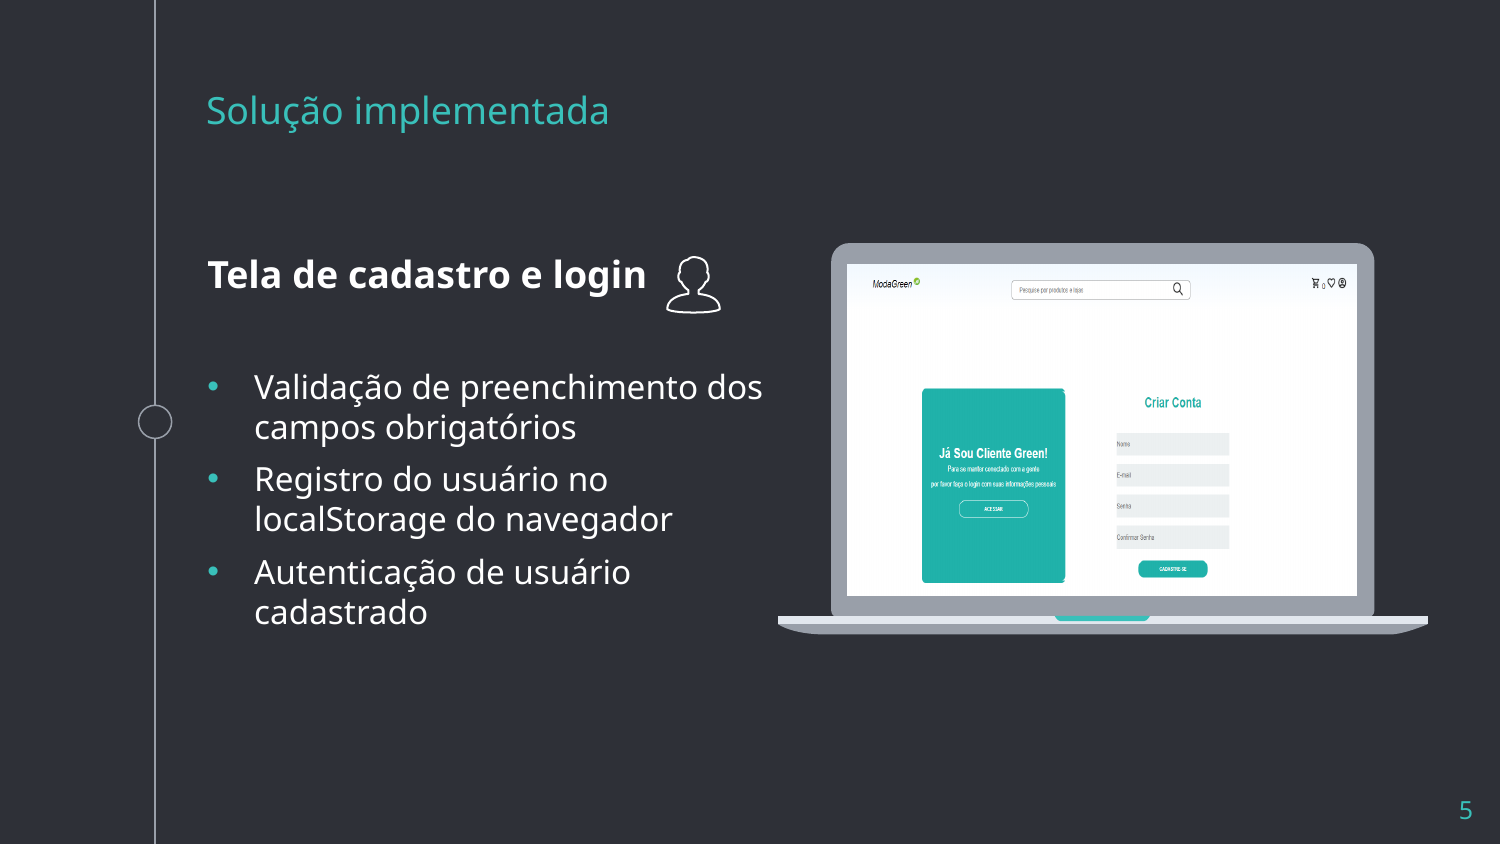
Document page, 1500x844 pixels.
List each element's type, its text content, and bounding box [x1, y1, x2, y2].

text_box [777, 242, 1428, 635]
text_box Solução implementada [191, 90, 1317, 147]
list Tela de cadastro e login Validação de preenchimento dos campos obrigatórios Registro do usuário no localStorage do navegador Autenticação de usuário cadastrado [192, 236, 798, 602]
picture [847, 264, 1357, 596]
slide_number 5 [1398, 779, 1489, 832]
